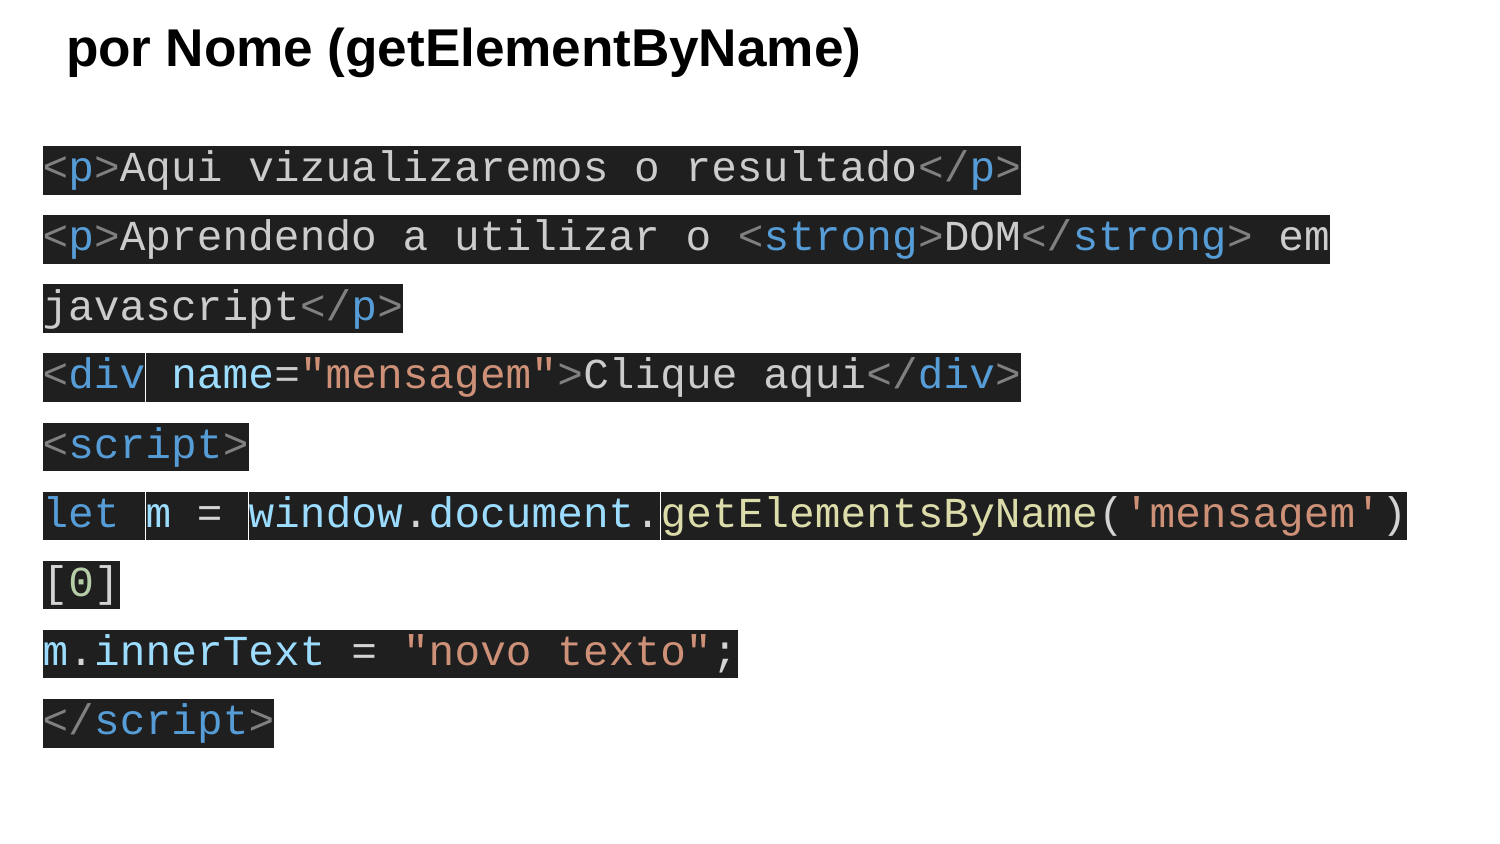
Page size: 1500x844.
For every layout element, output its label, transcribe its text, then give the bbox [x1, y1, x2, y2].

list <p>Aqui vizualizaremos o resultado</p> <p>Aprendendo a utilizar o <strong>DOM</strong> em javascript</p> <div name="mensagem">Clique aqui</div> <script> let m = window.document.getElementsByName('mensagem') [0] m.innerText = "novo texto"; </script> [27, 106, 1472, 844]
title por Nome (getElementByName) [51, 0, 1449, 92]
